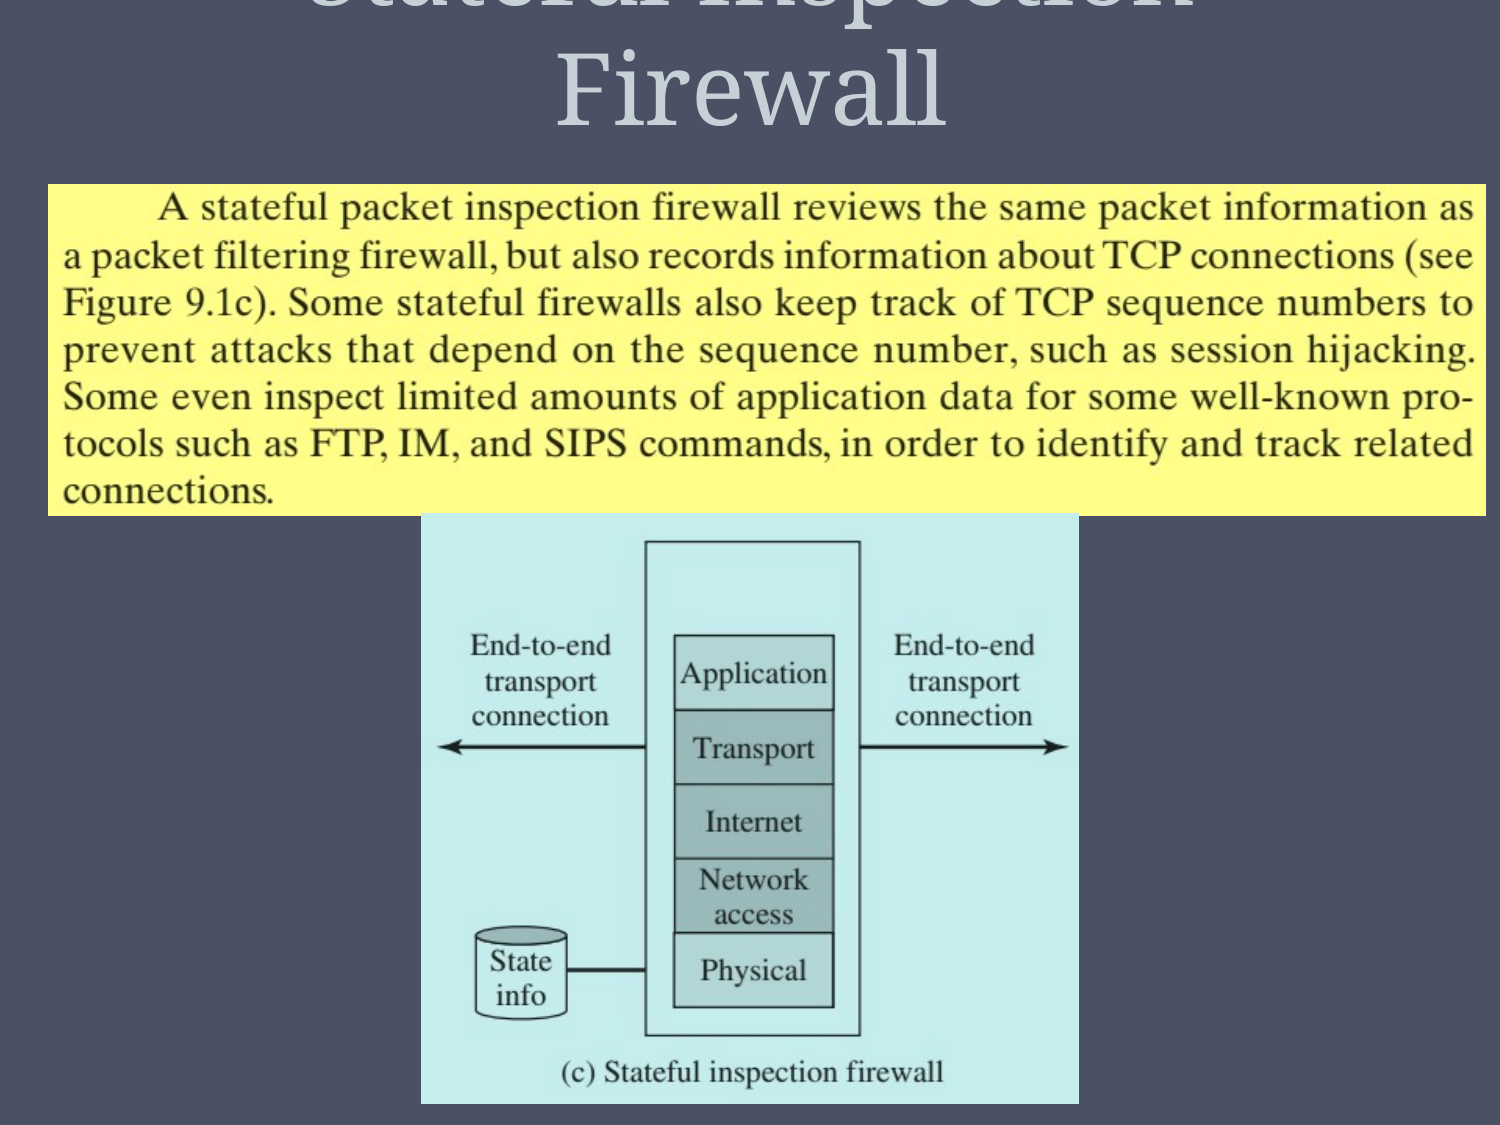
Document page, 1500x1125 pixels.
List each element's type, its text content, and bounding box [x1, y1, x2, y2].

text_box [47, 184, 1487, 1105]
title Stateful Inspection Firewall [142, 0, 1358, 146]
